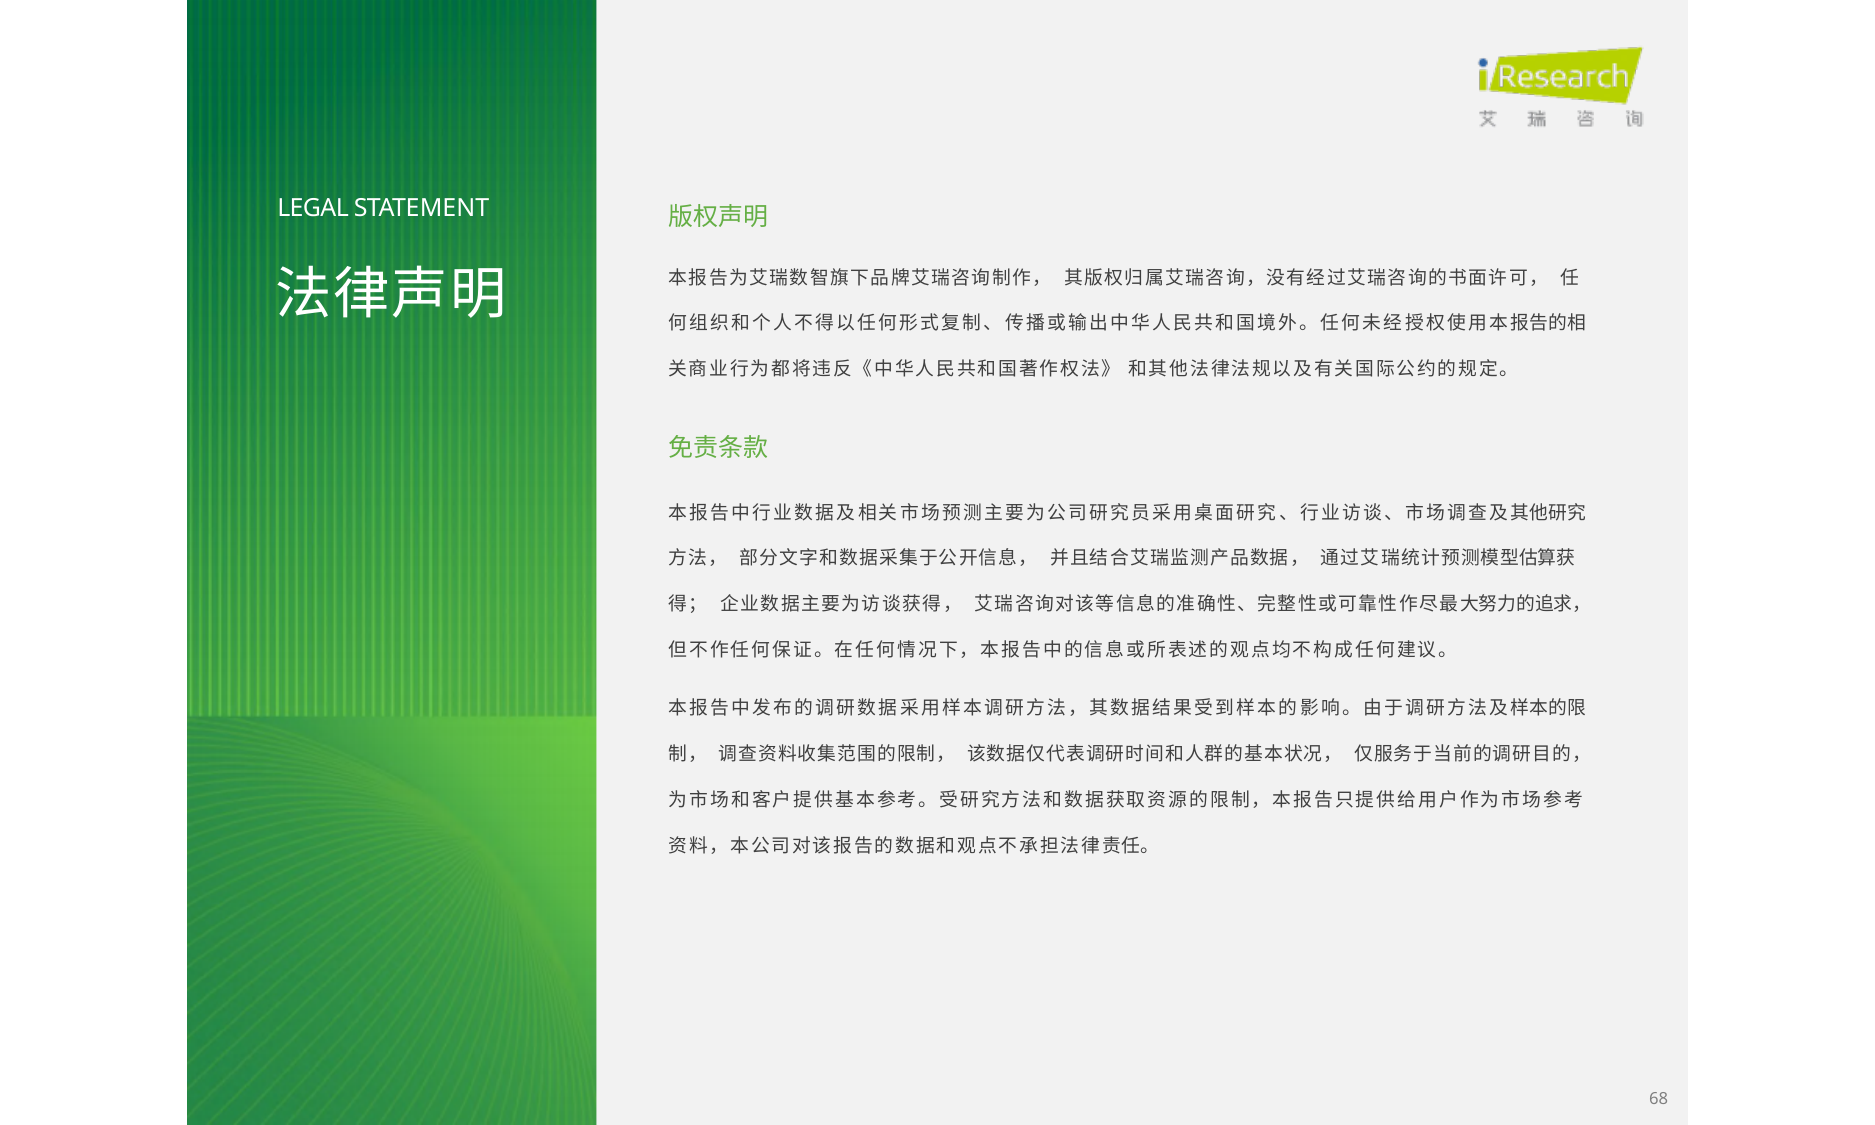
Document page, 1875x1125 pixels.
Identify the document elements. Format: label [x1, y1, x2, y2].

picture [187, 0, 1688, 1125]
